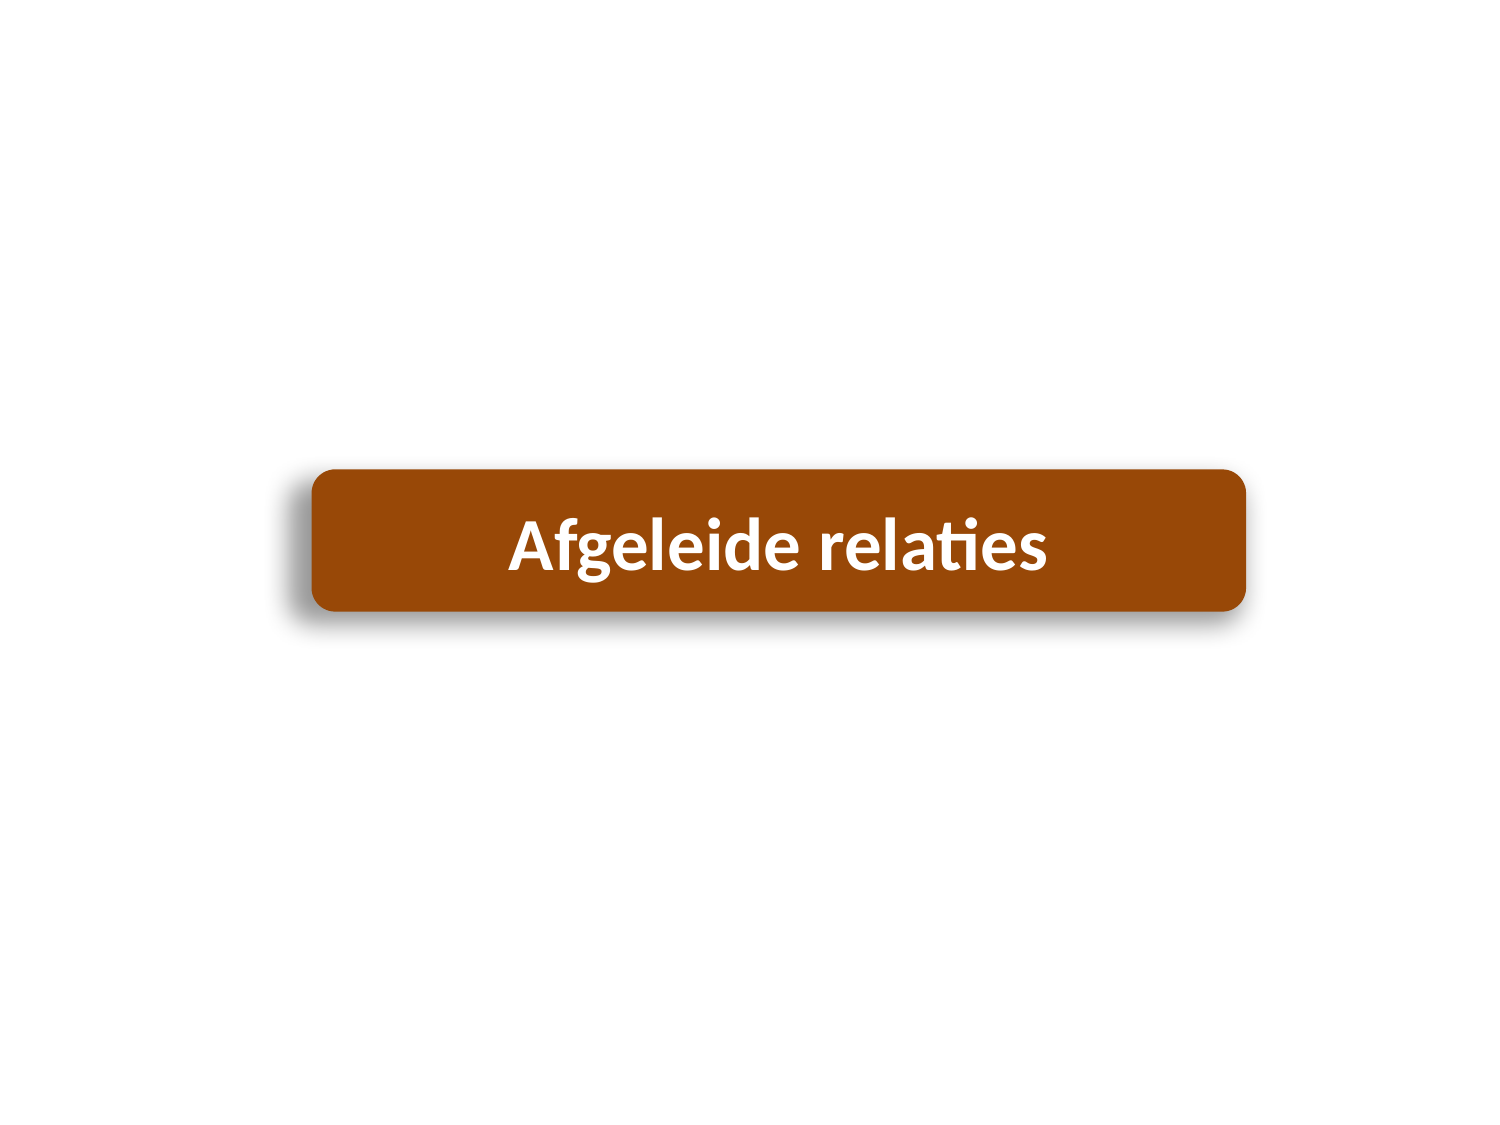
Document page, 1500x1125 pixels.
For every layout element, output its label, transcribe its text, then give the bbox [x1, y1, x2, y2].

text_box Afgeleide relaties [309, 467, 1249, 614]
